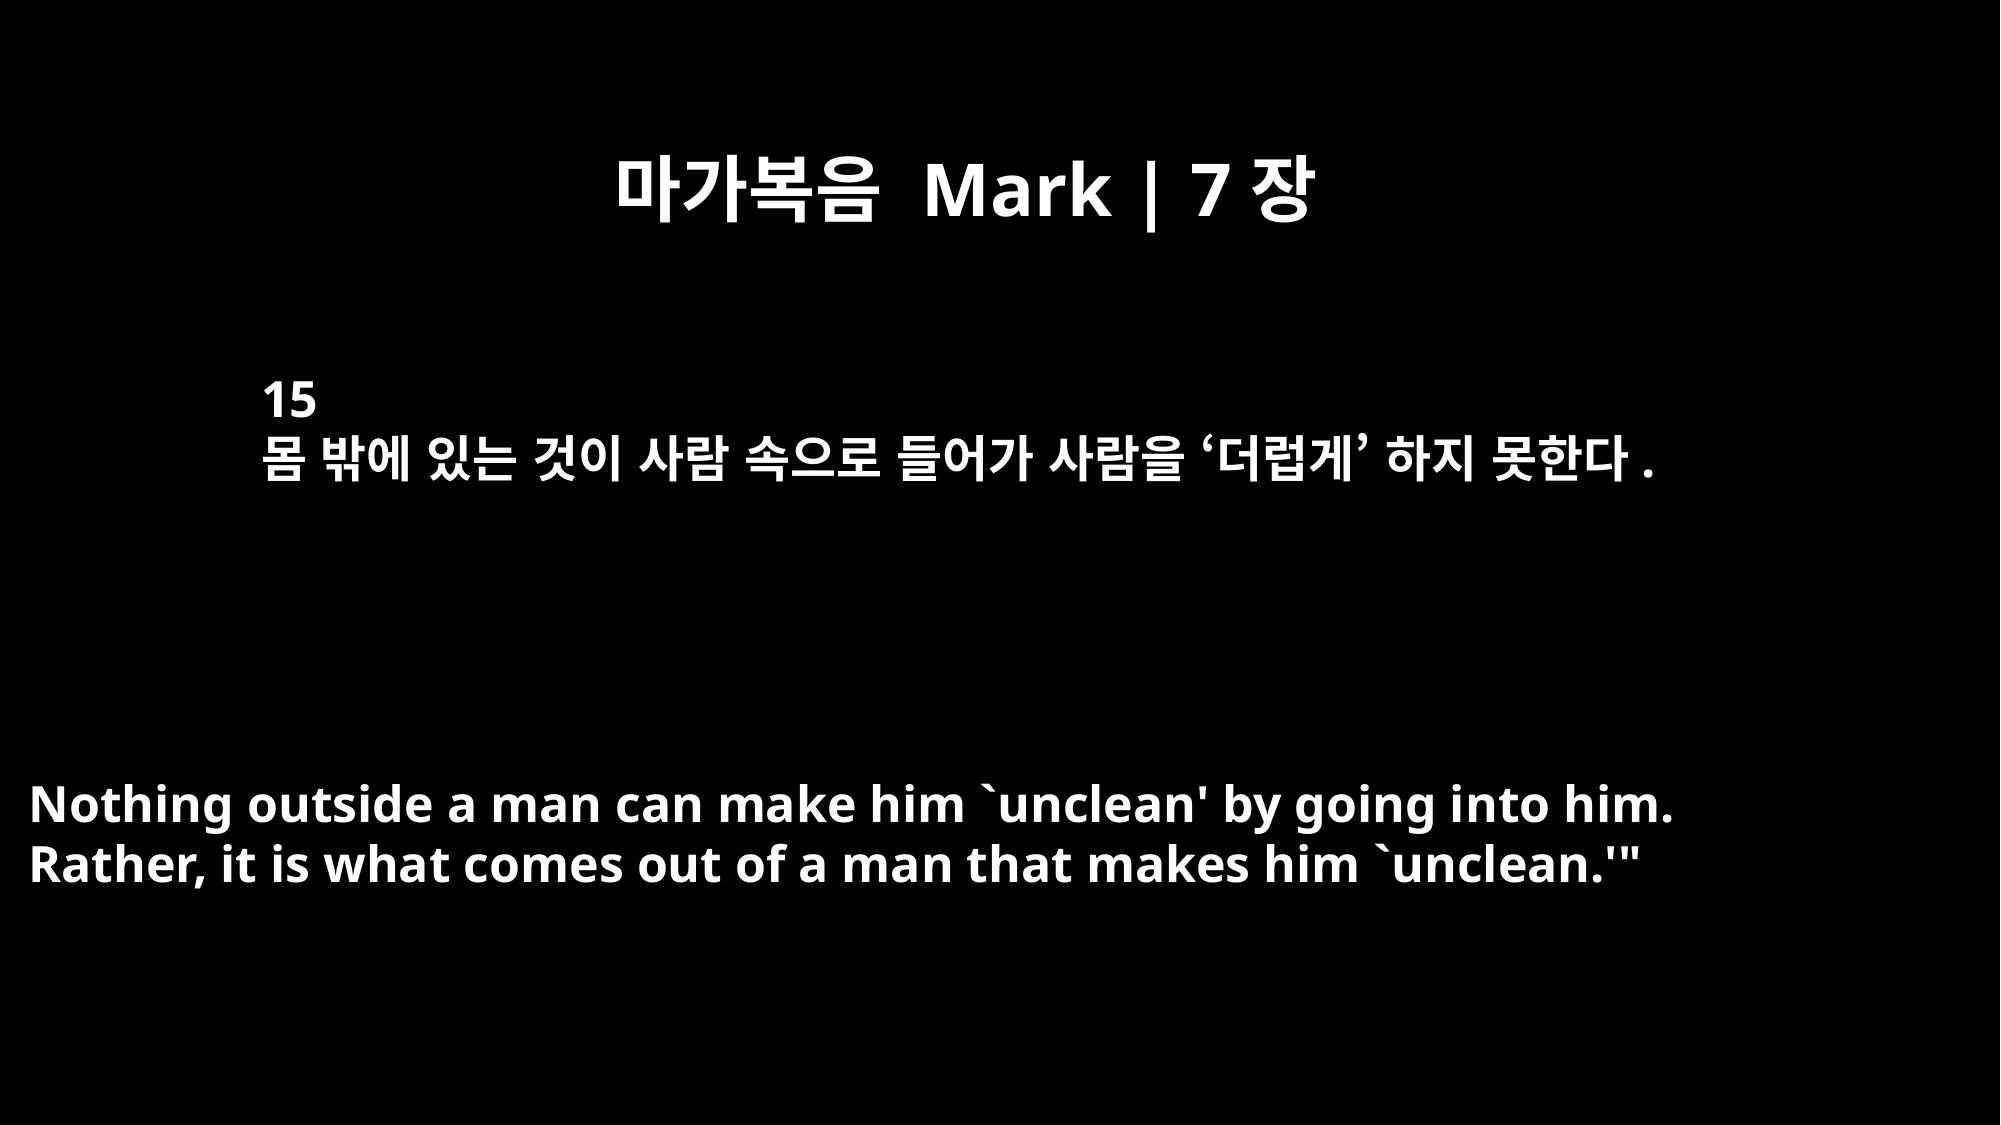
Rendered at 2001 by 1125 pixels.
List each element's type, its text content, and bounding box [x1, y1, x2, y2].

text_box 15 몸 밖에 있는 것이 사람 속으로 들어가 사람을 ‘더럽게’ 하지 못한다. [246, 359, 1671, 495]
text_box Nothing outside a man can make him `unclean' by going into him. Rather, it is what comes out of a man that makes him `unclean.'" [13, 764, 1704, 900]
text_box 마가복음 Mark | 7장 [599, 136, 1333, 239]
